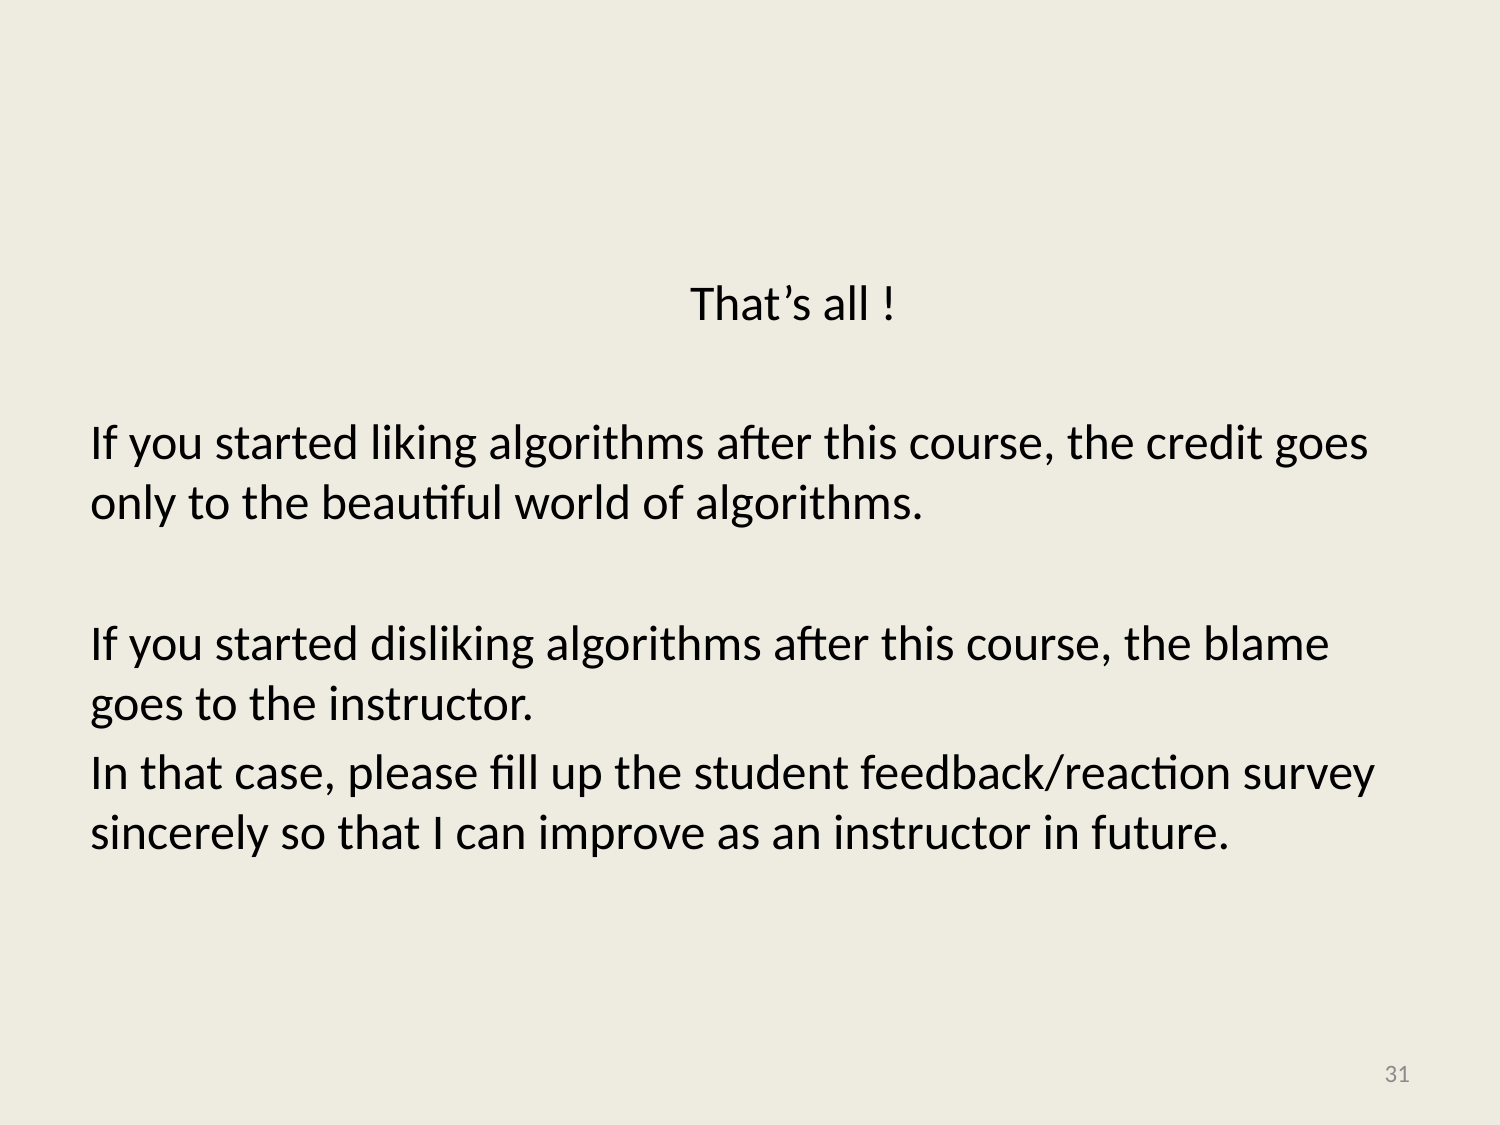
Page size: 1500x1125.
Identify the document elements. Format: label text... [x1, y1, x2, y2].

slide_number 31 [1074, 1042, 1425, 1103]
list That’s all ! If you started liking algorithms after this course, the credit goes only to the beautiful world of algorithms. If you started disliking algorithms after this course, the blame goes to the instructor. In that case, please fill up the student feedback/reaction survey sincerely so that I can improve as an instructor in future. [75, 262, 1425, 1005]
